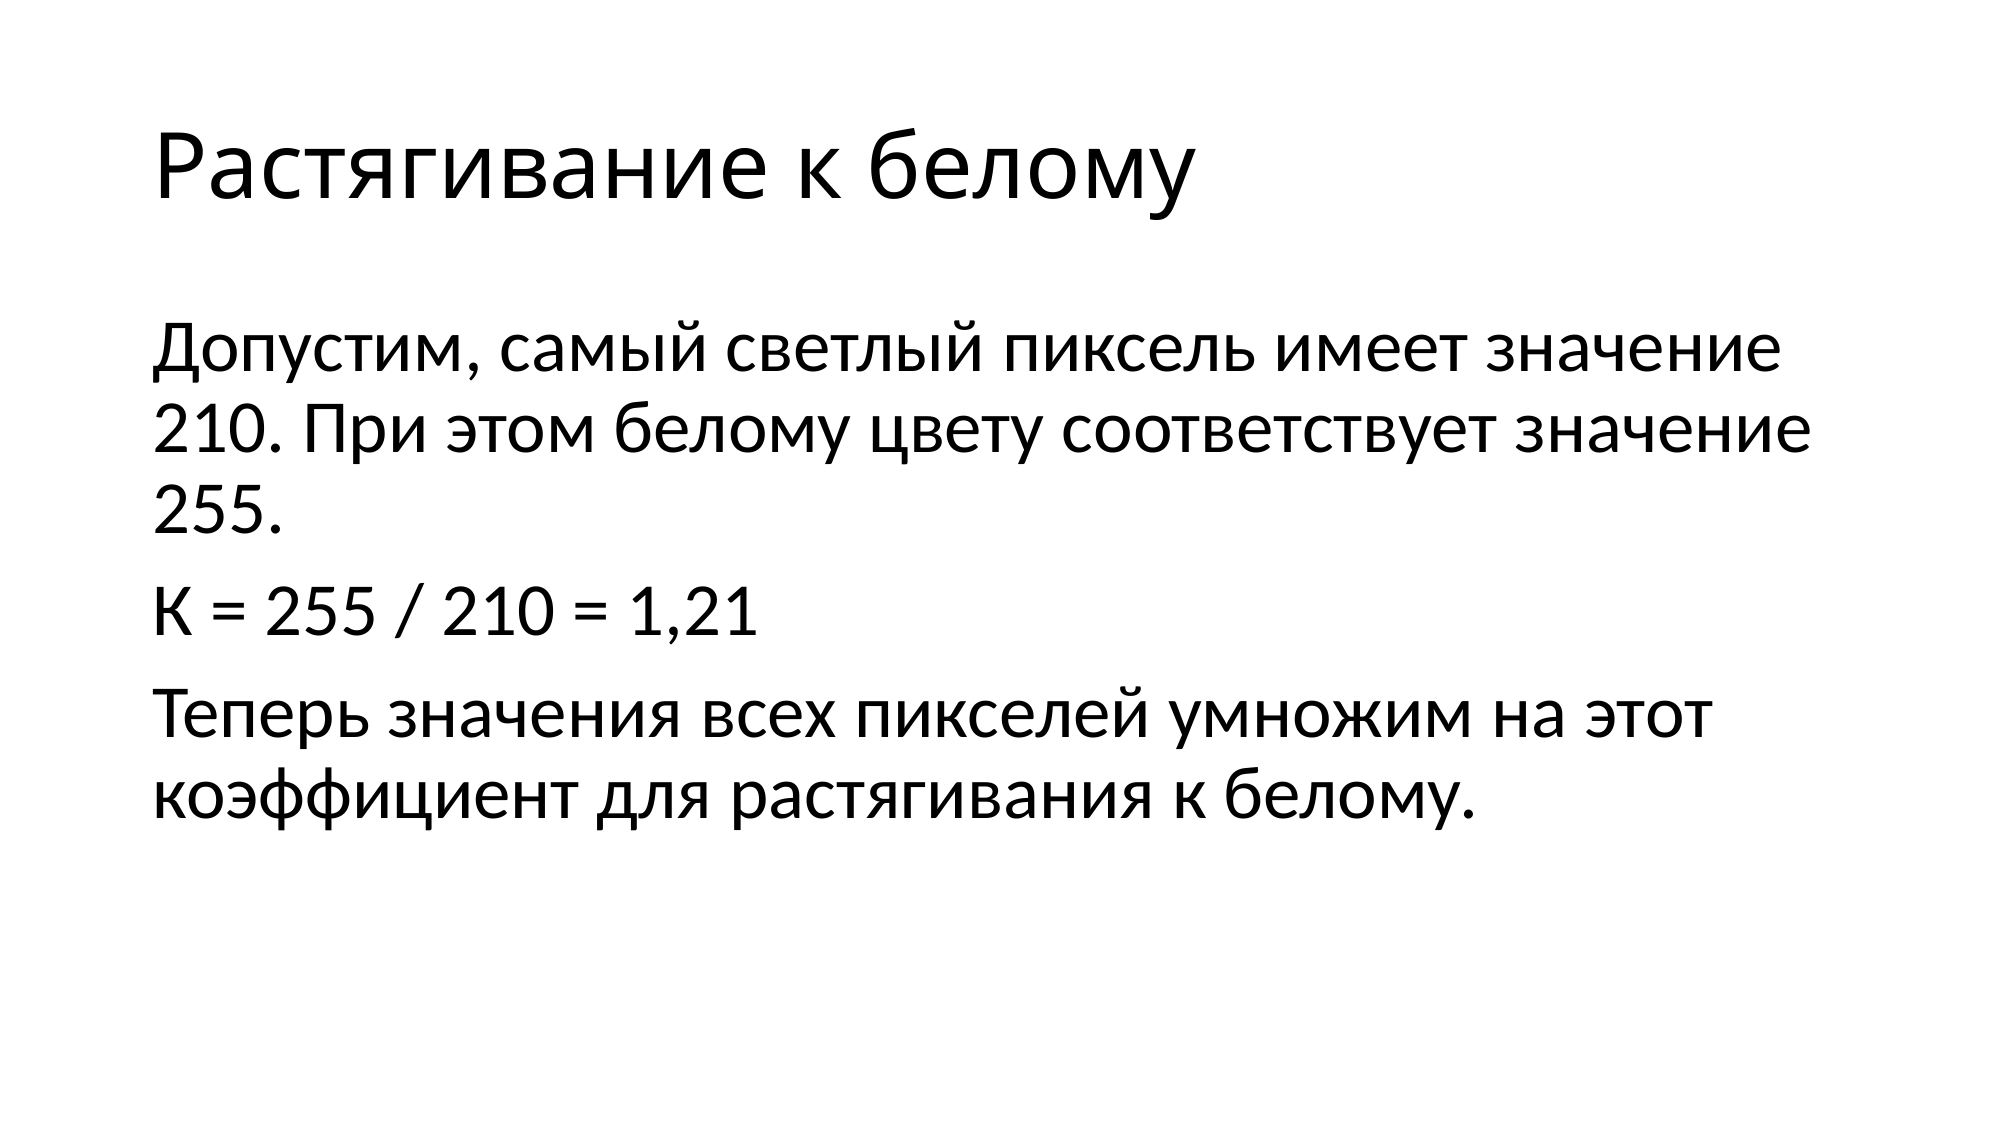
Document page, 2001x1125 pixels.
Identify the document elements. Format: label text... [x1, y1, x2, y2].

list Допустим, самый светлый пиксель имеет значение 210. При этом белому цвету соответствует значение 255. К = 255 / 210 = 1,21 Теперь значения всех пикселей умножим на этот коэффициент для растягивания к белому. [137, 299, 1863, 1014]
title Растягивание к белому [137, 59, 1863, 278]
